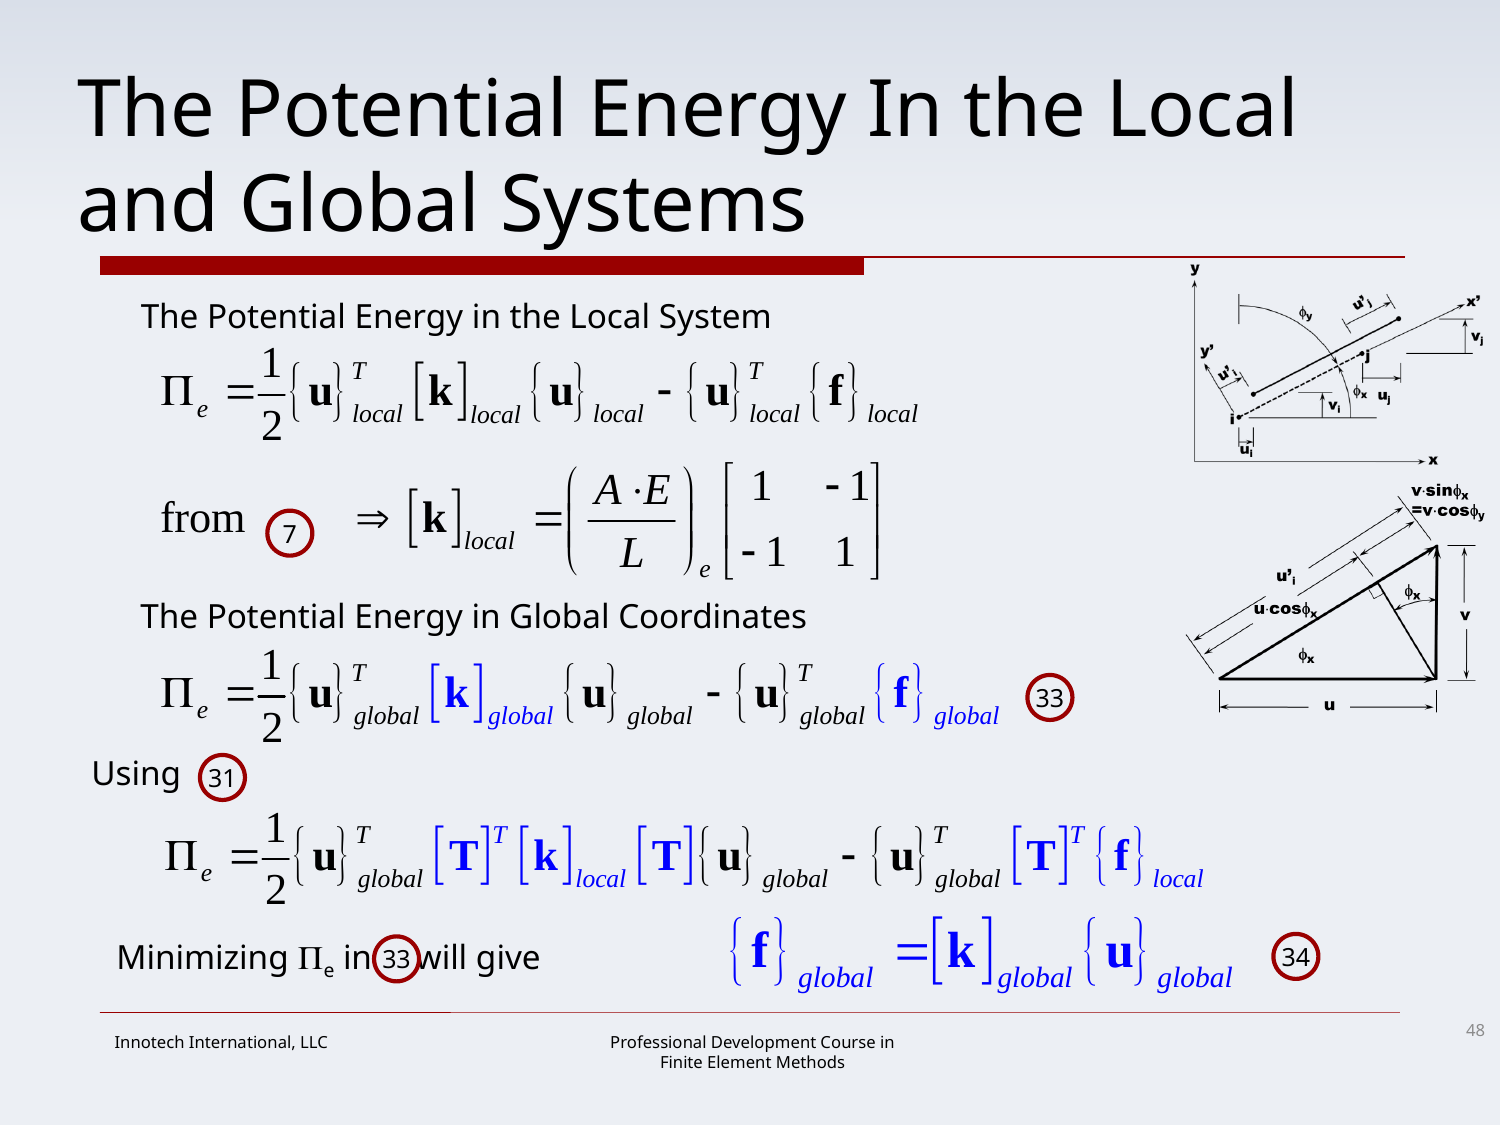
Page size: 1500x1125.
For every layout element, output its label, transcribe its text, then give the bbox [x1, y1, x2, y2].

title The Potential Energy In the Local and Global Systems [62, 50, 1463, 250]
text_box 33 [1027, 674, 1073, 720]
picture [1181, 253, 1492, 726]
slide_number 48 [1149, 1012, 1500, 1073]
text_box Minimizing e in will give [101, 928, 557, 990]
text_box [153, 336, 930, 588]
text_box 34 [1273, 933, 1319, 979]
text_box 33 [374, 936, 420, 982]
text_box The Potential Energy in Global Coordinates [125, 587, 824, 643]
text_box Using [76, 744, 211, 800]
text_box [153, 637, 1011, 752]
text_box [158, 799, 1214, 915]
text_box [724, 912, 1245, 1007]
text_box The Potential Energy in the Local System [126, 287, 788, 343]
text_box 31 [199, 761, 245, 798]
